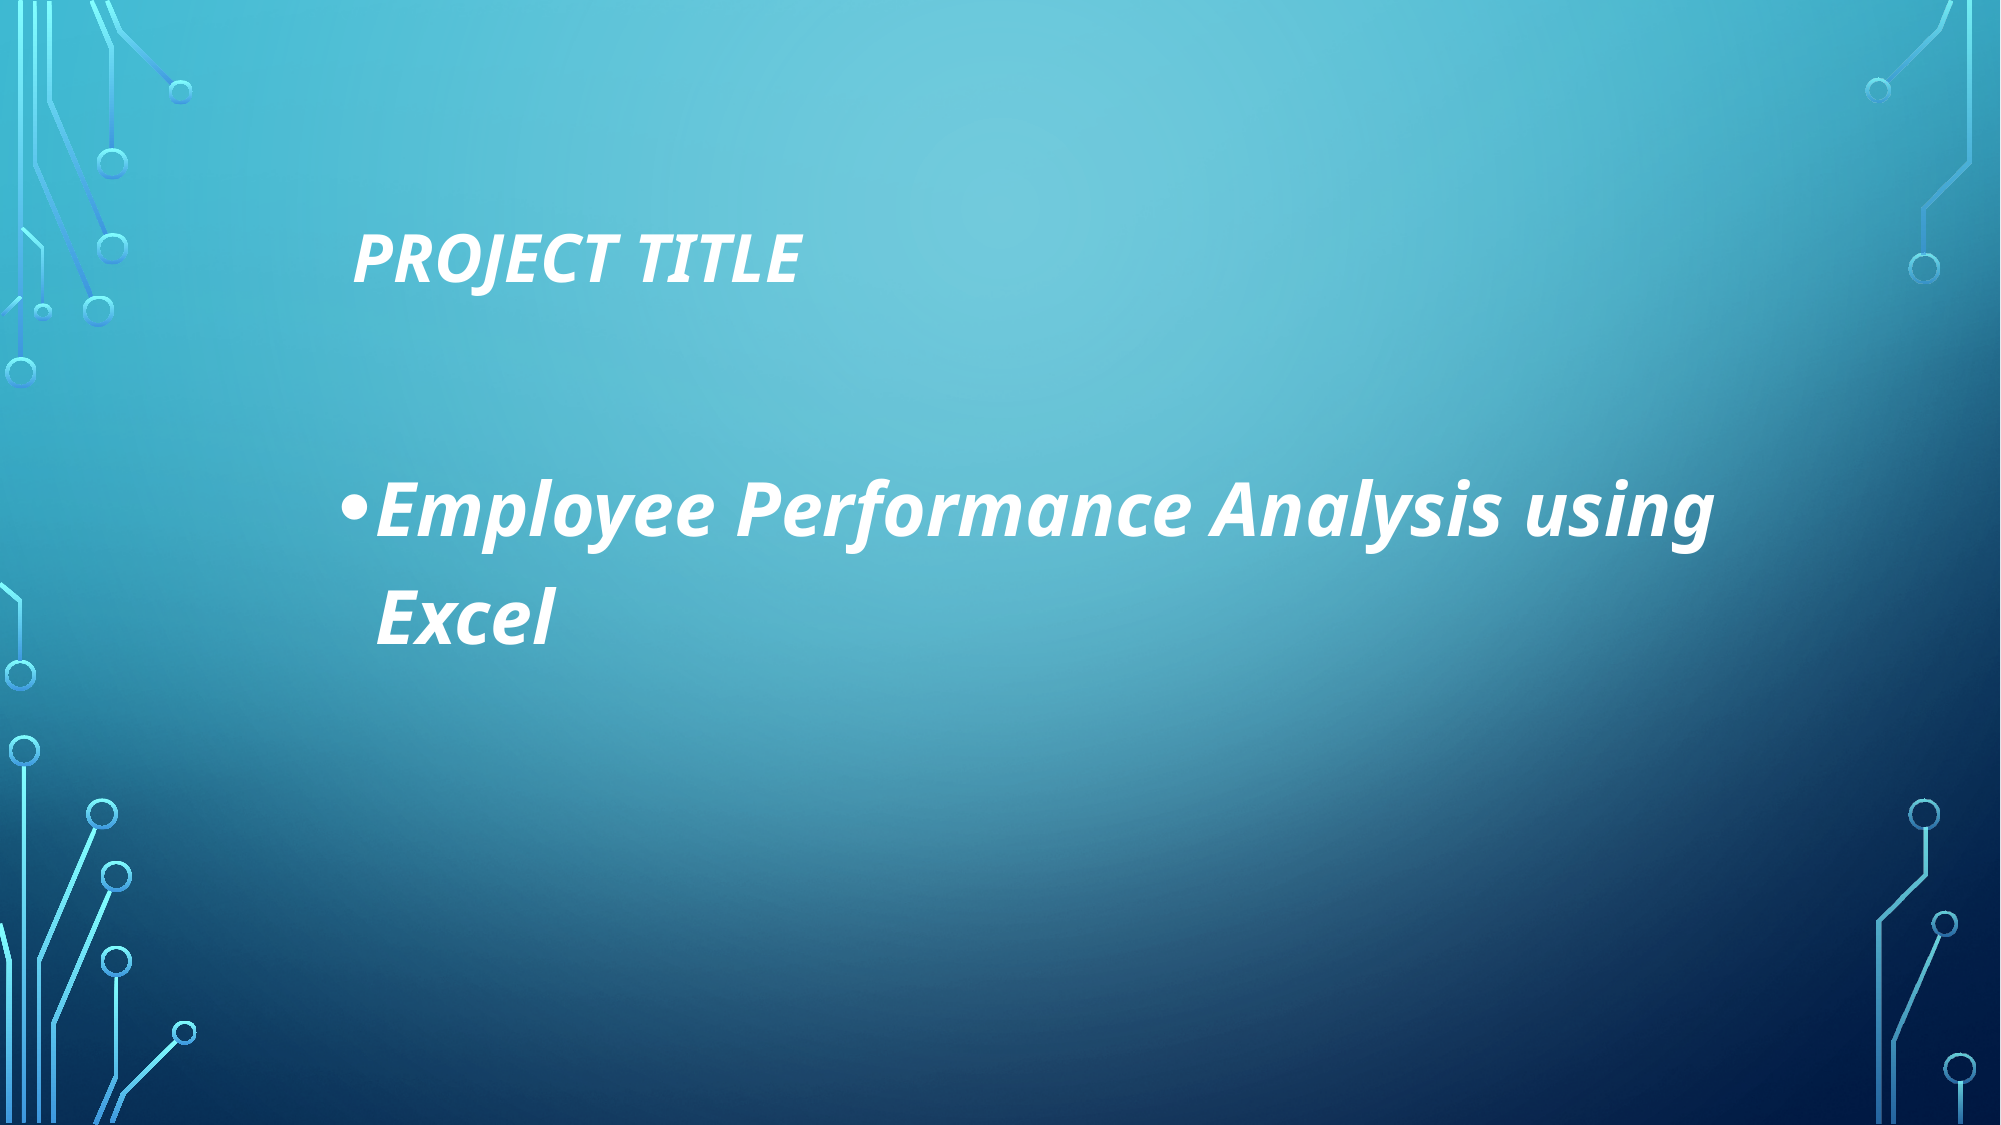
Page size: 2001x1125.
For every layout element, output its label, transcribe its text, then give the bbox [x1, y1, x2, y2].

subtitle Employee Performance Analysis using Excel [338, 443, 1739, 545]
text_box PROJECT TITLE [338, 207, 1163, 373]
